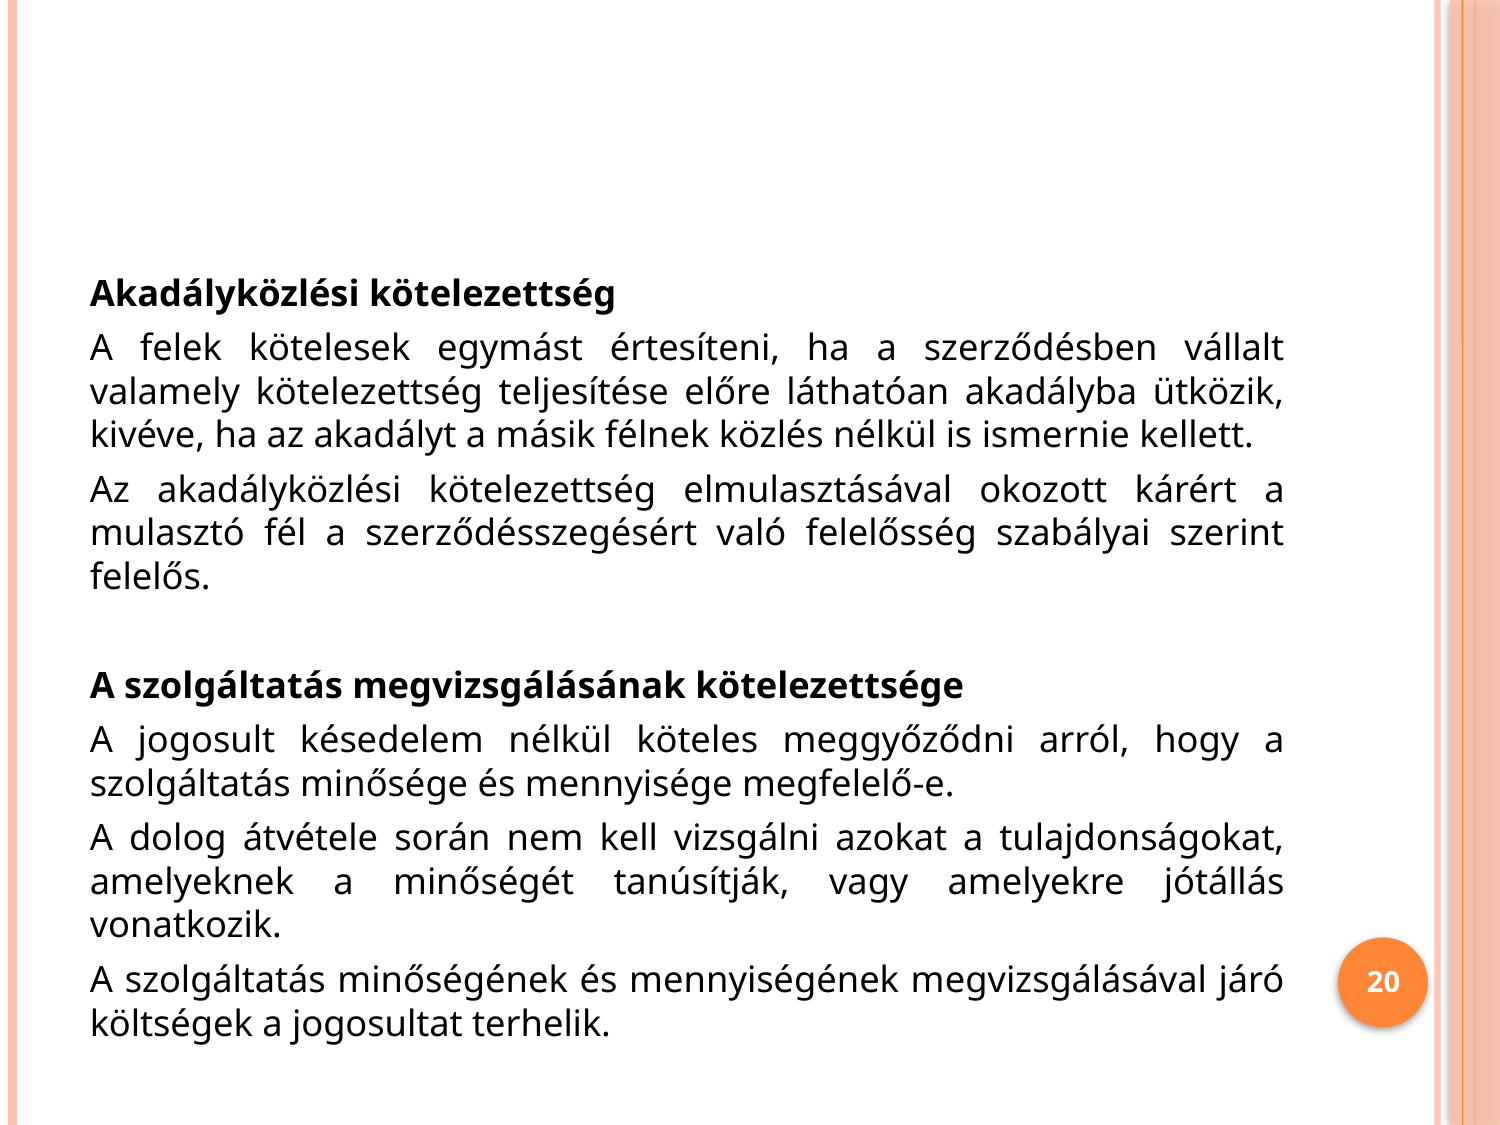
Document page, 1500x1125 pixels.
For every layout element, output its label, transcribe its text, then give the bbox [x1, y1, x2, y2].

slide_number 20 [1333, 940, 1434, 1027]
list Akadályközlési kötelezettség A felek kötelesek egymást értesíteni, ha a szerződésben vállalt valamely kötelezettség teljesítése előre láthatóan akadályba ütközik, kivéve, ha az akadályt a másik félnek közlés nélkül is ismernie kellett. Az akadályközlési kötelezettség elmulasztásával okozott kárért a mulasztó fél a szerződésszegésért való felelősség szabályai szerint felelős. A szolgáltatás megvizsgálásának kötelezettsége A jogosult késedelem nélkül köteles meggyőződni arról, hogy a szolgáltatás minősége és mennyisége megfelelő-e. A dolog átvétele során nem kell vizsgálni azokat a tulajdonságokat, amelyeknek a minőségét tanúsítják, vagy amelyekre jótállás vonatkozik. A szolgáltatás minőségének és mennyiségének megvizsgálásával járó költségek a jogosultat terhelik. [75, 262, 1300, 1062]
